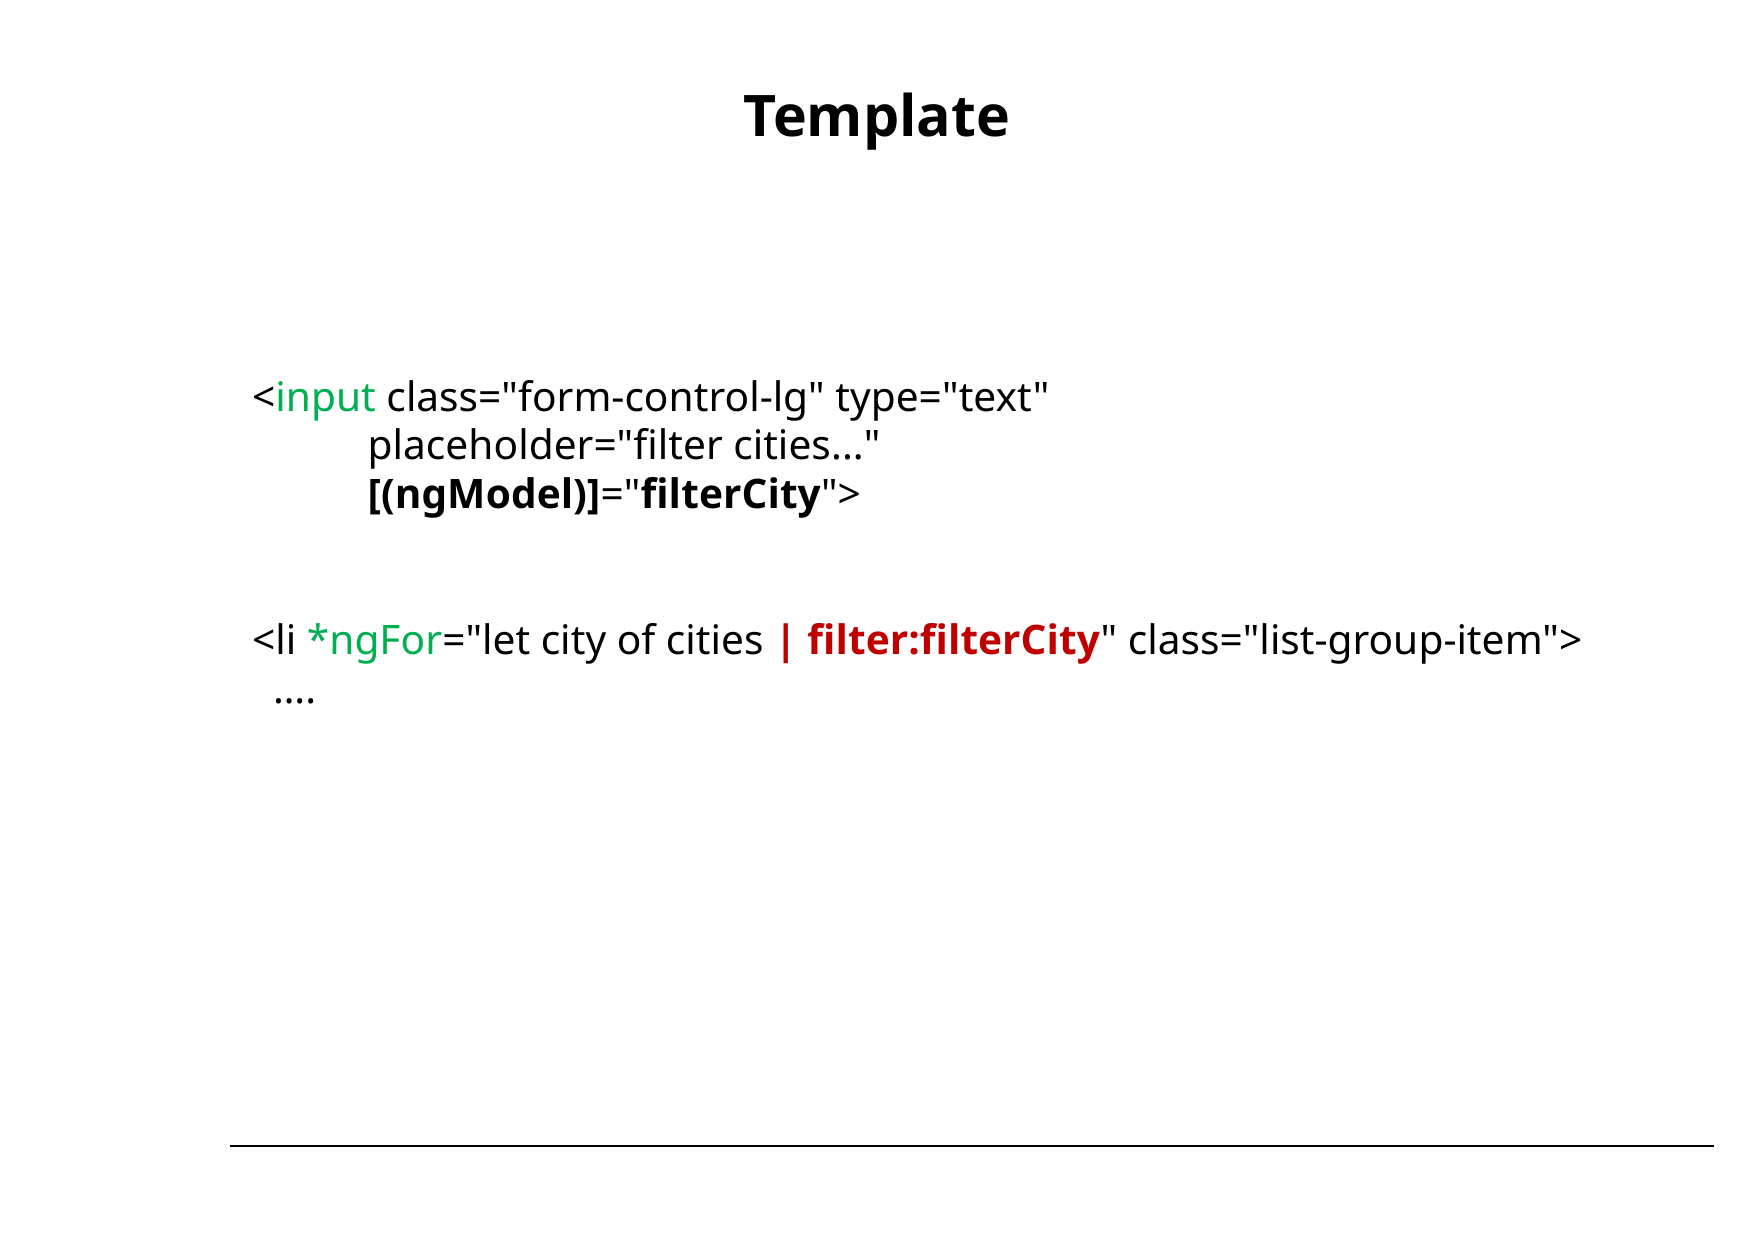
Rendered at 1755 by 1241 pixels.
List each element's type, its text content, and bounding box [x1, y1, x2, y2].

title Template [75, 79, 1679, 149]
list <input class="form-control-lg" type="text" placeholder="filter cities..." [(ngModel)]="filterCity"> <li *ngFor="let city of cities | filter:filterCity" class="list-group-item"> …. [252, 370, 1712, 814]
